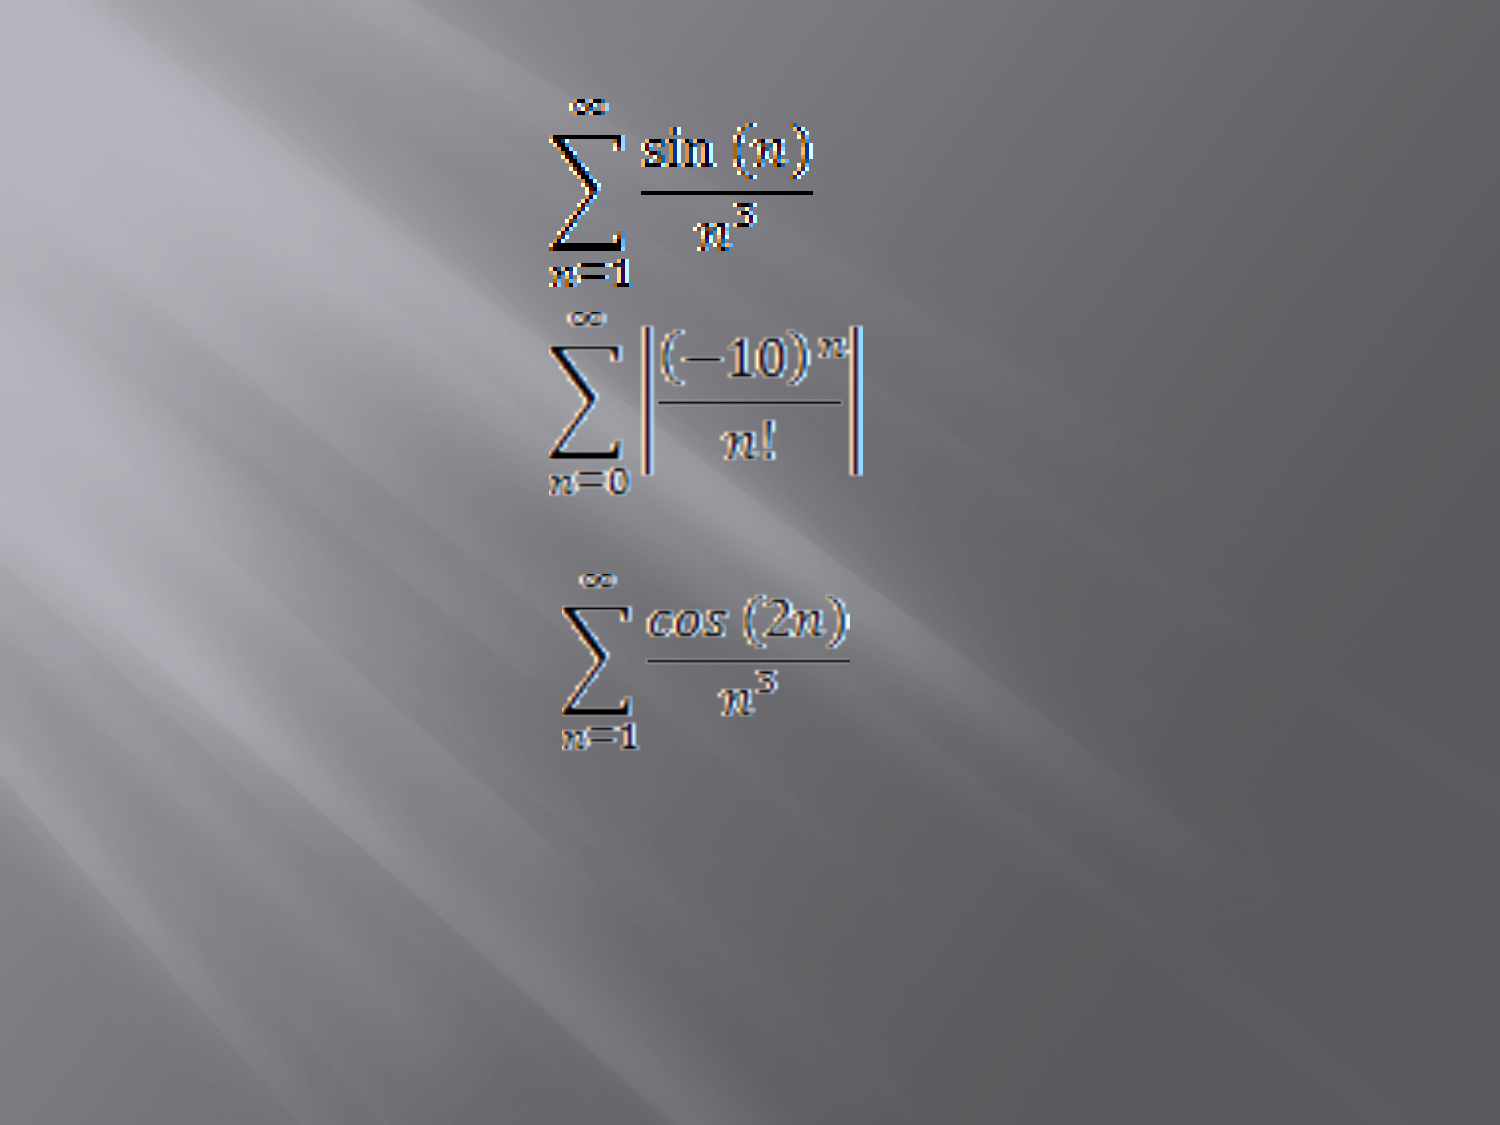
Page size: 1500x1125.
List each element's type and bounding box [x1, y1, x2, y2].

list [75, 262, 1425, 1035]
picture [549, 99, 813, 304]
picture [562, 574, 851, 766]
text_box [0, 0, 1500, 75]
picture [549, 312, 863, 512]
